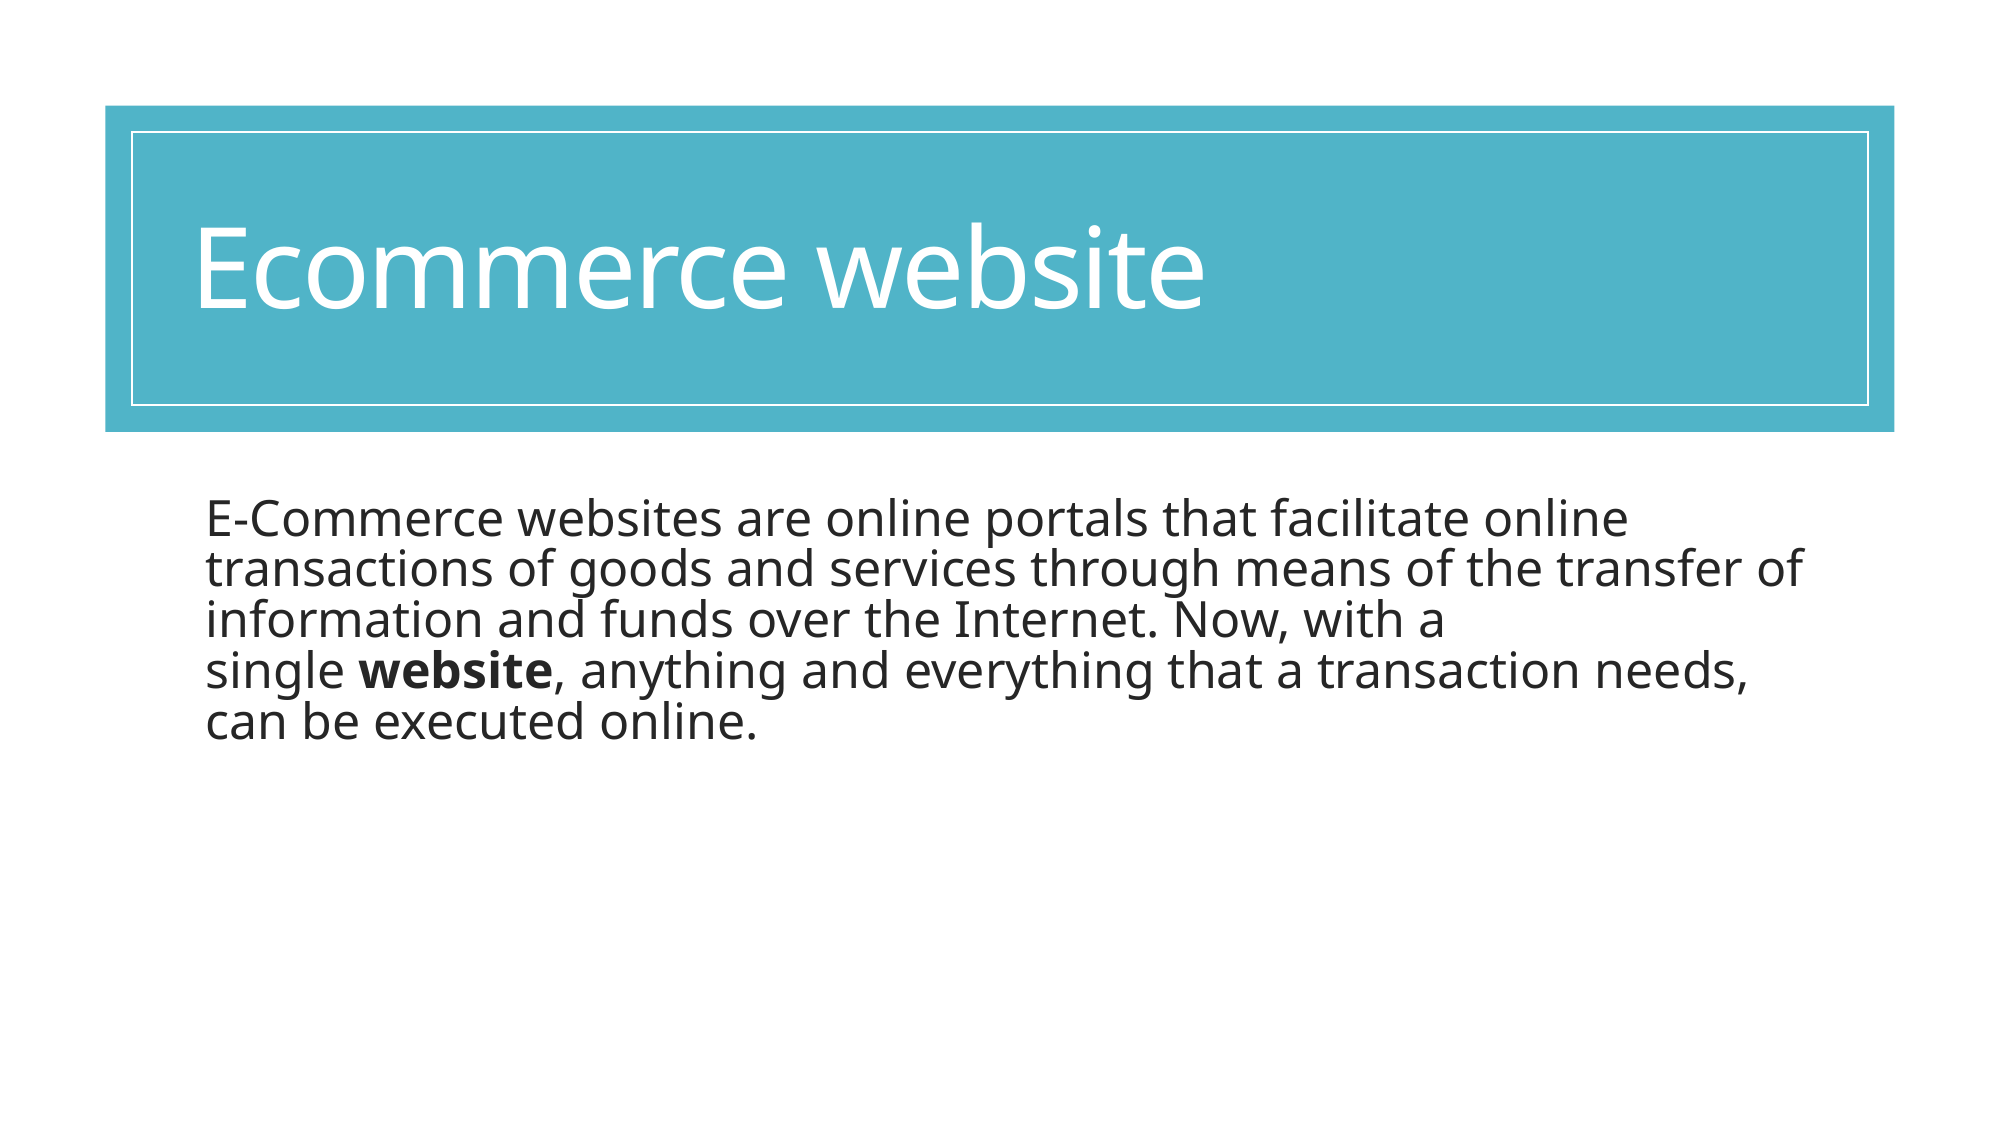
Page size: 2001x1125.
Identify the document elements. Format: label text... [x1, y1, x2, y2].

title Ecommerce website [175, 173, 1823, 376]
list E-Commerce websites are online portals that facilitate online transactions of goods and services through means of the transfer of information and funds over the Internet. Now, with a single website, anything and everything that a transaction needs, can be executed online. [175, 487, 1823, 964]
text_box [104, 104, 1895, 433]
text_box [131, 131, 1869, 406]
